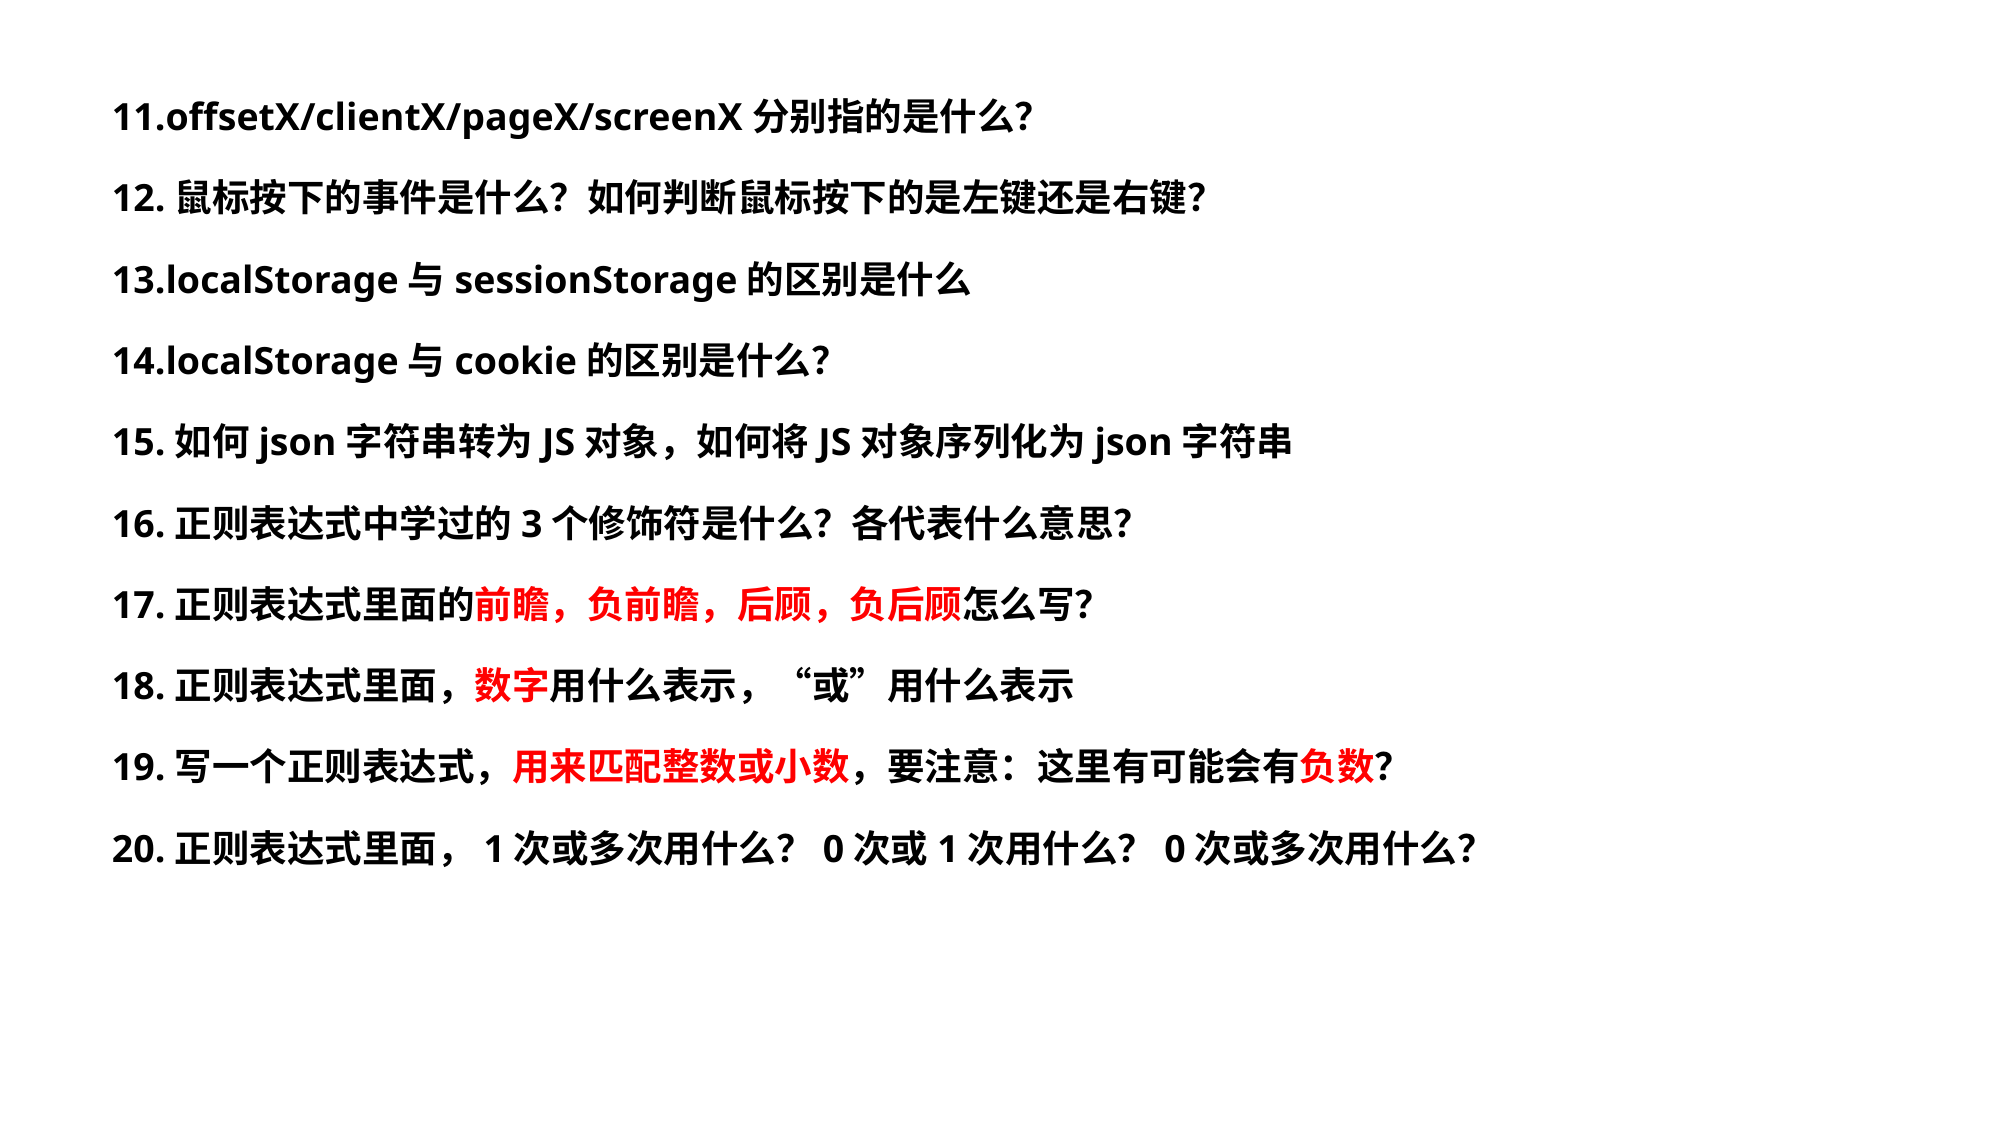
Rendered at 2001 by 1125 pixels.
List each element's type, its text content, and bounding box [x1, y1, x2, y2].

text_box 12.鼠标按下的事件是什么？如何判断鼠标按下的是左键还是右键？ [97, 166, 1626, 227]
text_box 11.offsetX/clientX/pageX/screenX分别指的是什么？ [97, 85, 1626, 146]
text_box 15.如何json字符串转为JS对象，如何将JS对象序列化为json字符串 [97, 410, 1626, 471]
text_box 16.正则表达式中学过的3个修饰符是什么？各代表什么意思？ [97, 492, 1626, 552]
text_box 20.正则表达式里面，1次或多次用什么？0次或1次用什么？0次或多次用什么？ [97, 817, 1626, 877]
text_box 17.正则表达式里面的前瞻，负前瞻，后顾，负后顾怎么写？ [97, 573, 1626, 634]
text_box 18.正则表达式里面，数字用什么表示，“或”用什么表示 [97, 654, 1626, 715]
text_box 19.写一个正则表达式，用来匹配整数或小数，要注意：这里有可能会有负数？ [97, 735, 1626, 796]
text_box 14.localStorage与cookie的区别是什么？ [97, 329, 1626, 390]
text_box 13.localStorage与sessionStorage的区别是什么 [97, 248, 1626, 308]
